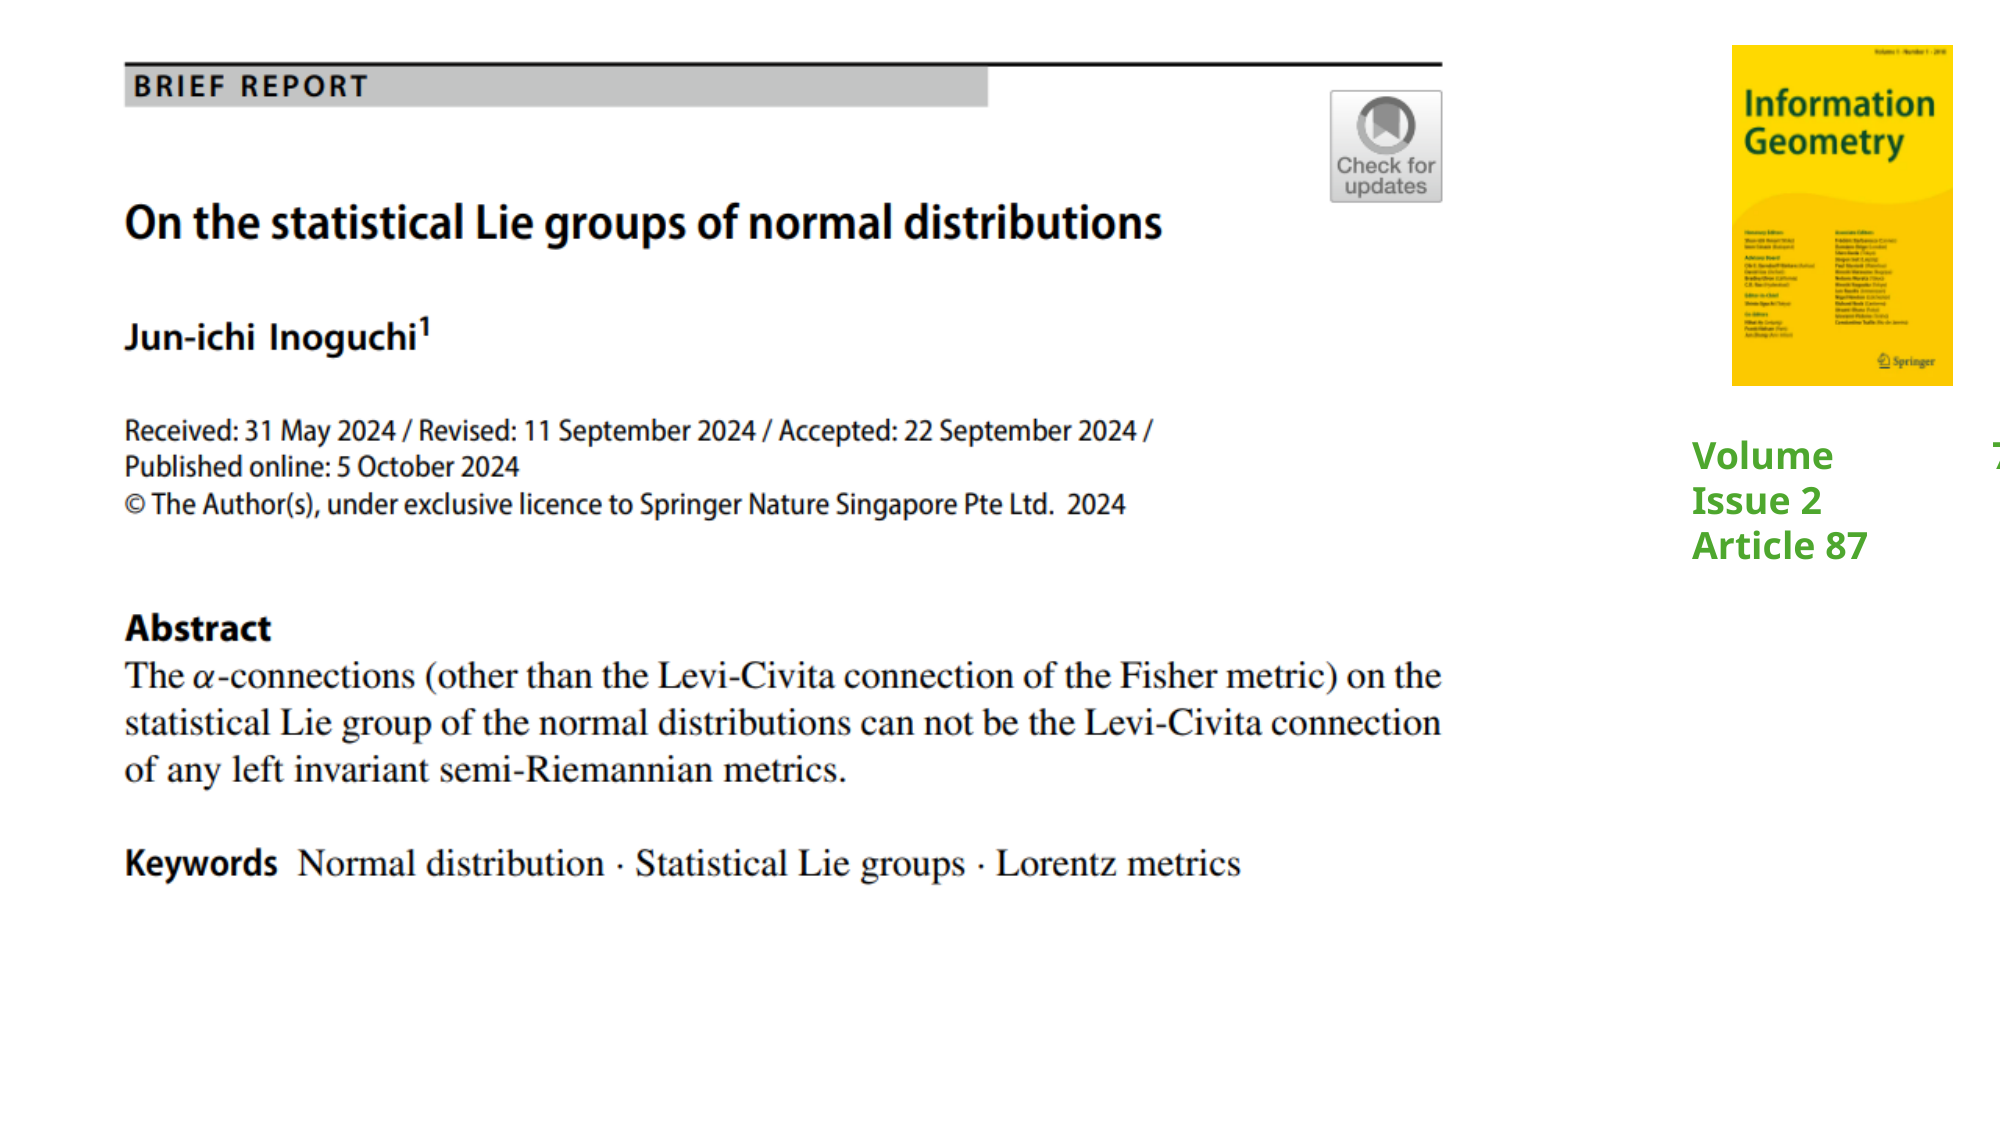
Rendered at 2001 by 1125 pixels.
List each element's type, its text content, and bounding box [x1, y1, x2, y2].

text_box Volume 7 Issue 2 Article 87 [1677, 424, 2000, 574]
picture [79, 44, 1500, 915]
picture [1731, 44, 1954, 387]
